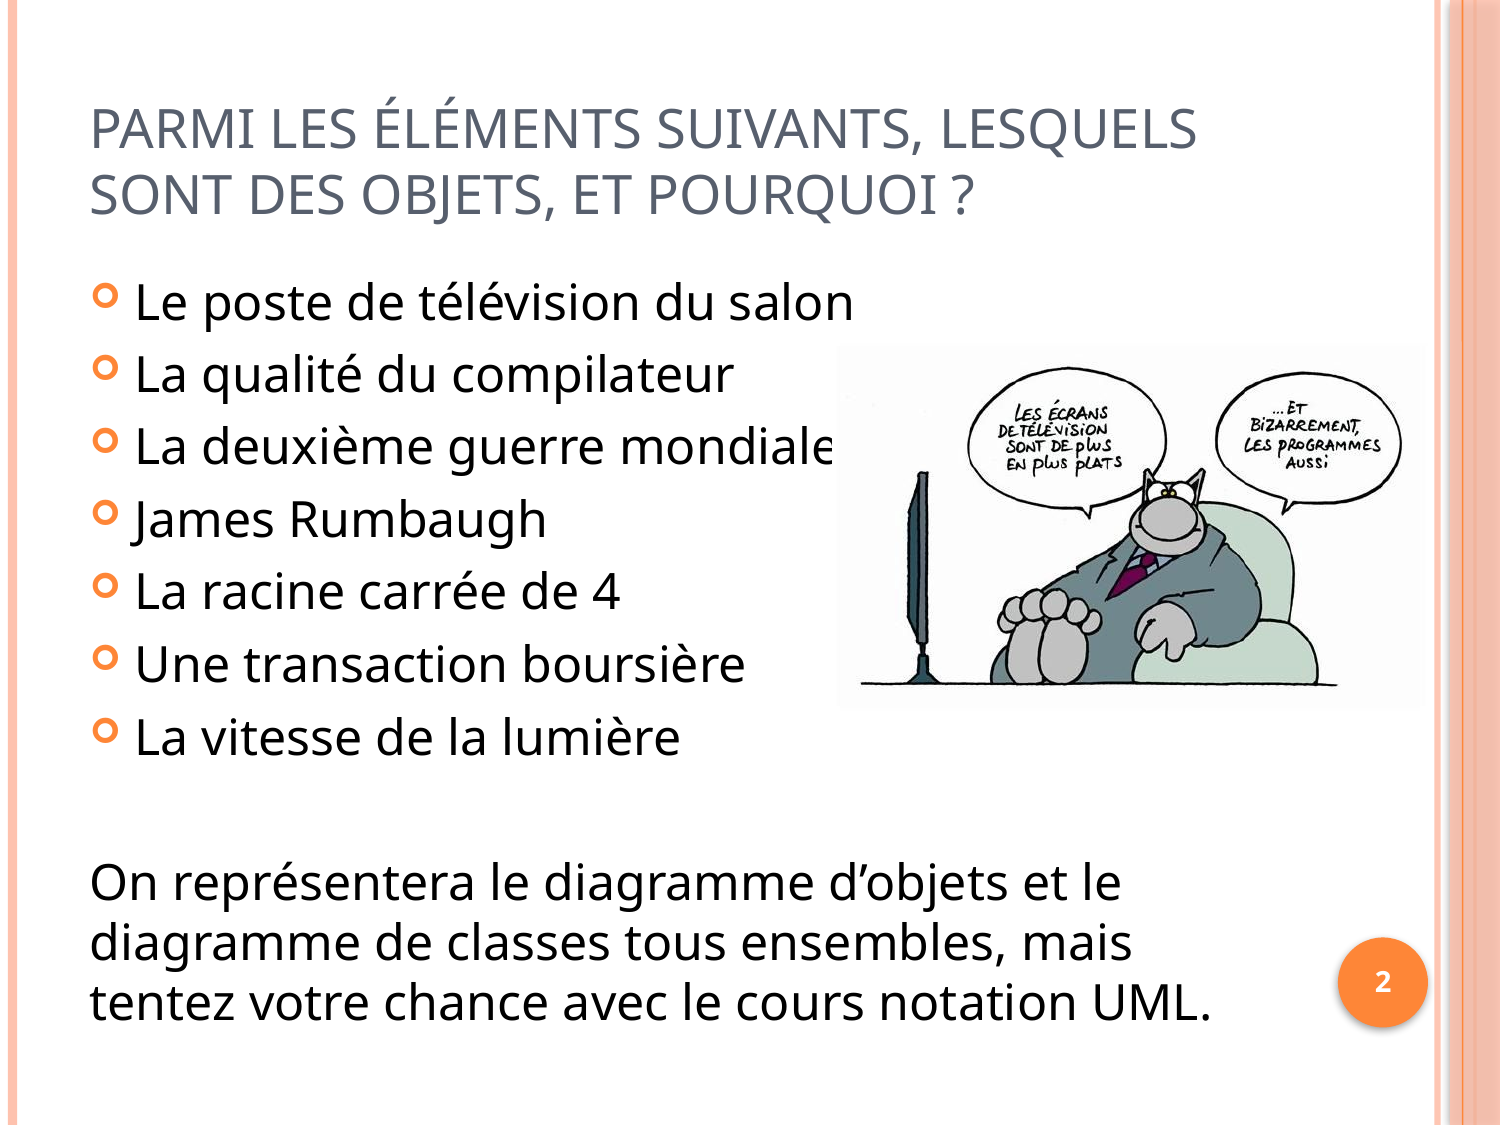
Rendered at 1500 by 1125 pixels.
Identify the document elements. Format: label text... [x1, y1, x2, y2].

slide_number 2 [1333, 940, 1434, 1027]
picture [832, 337, 1429, 729]
title Parmi les éléments suivants, lesquels sont des objets, et pourquoi ? [75, 45, 1300, 233]
list Le poste de télévision du salon La qualité du compilateur La deuxième guerre mondiale James Rumbaugh La racine carrée de 4 Une transaction boursière La vitesse de la lumière On représentera le diagramme d’objets et le diagramme de classes tous ensembles, mais tentez votre chance avec le cours notation UML. [75, 262, 1300, 1062]
